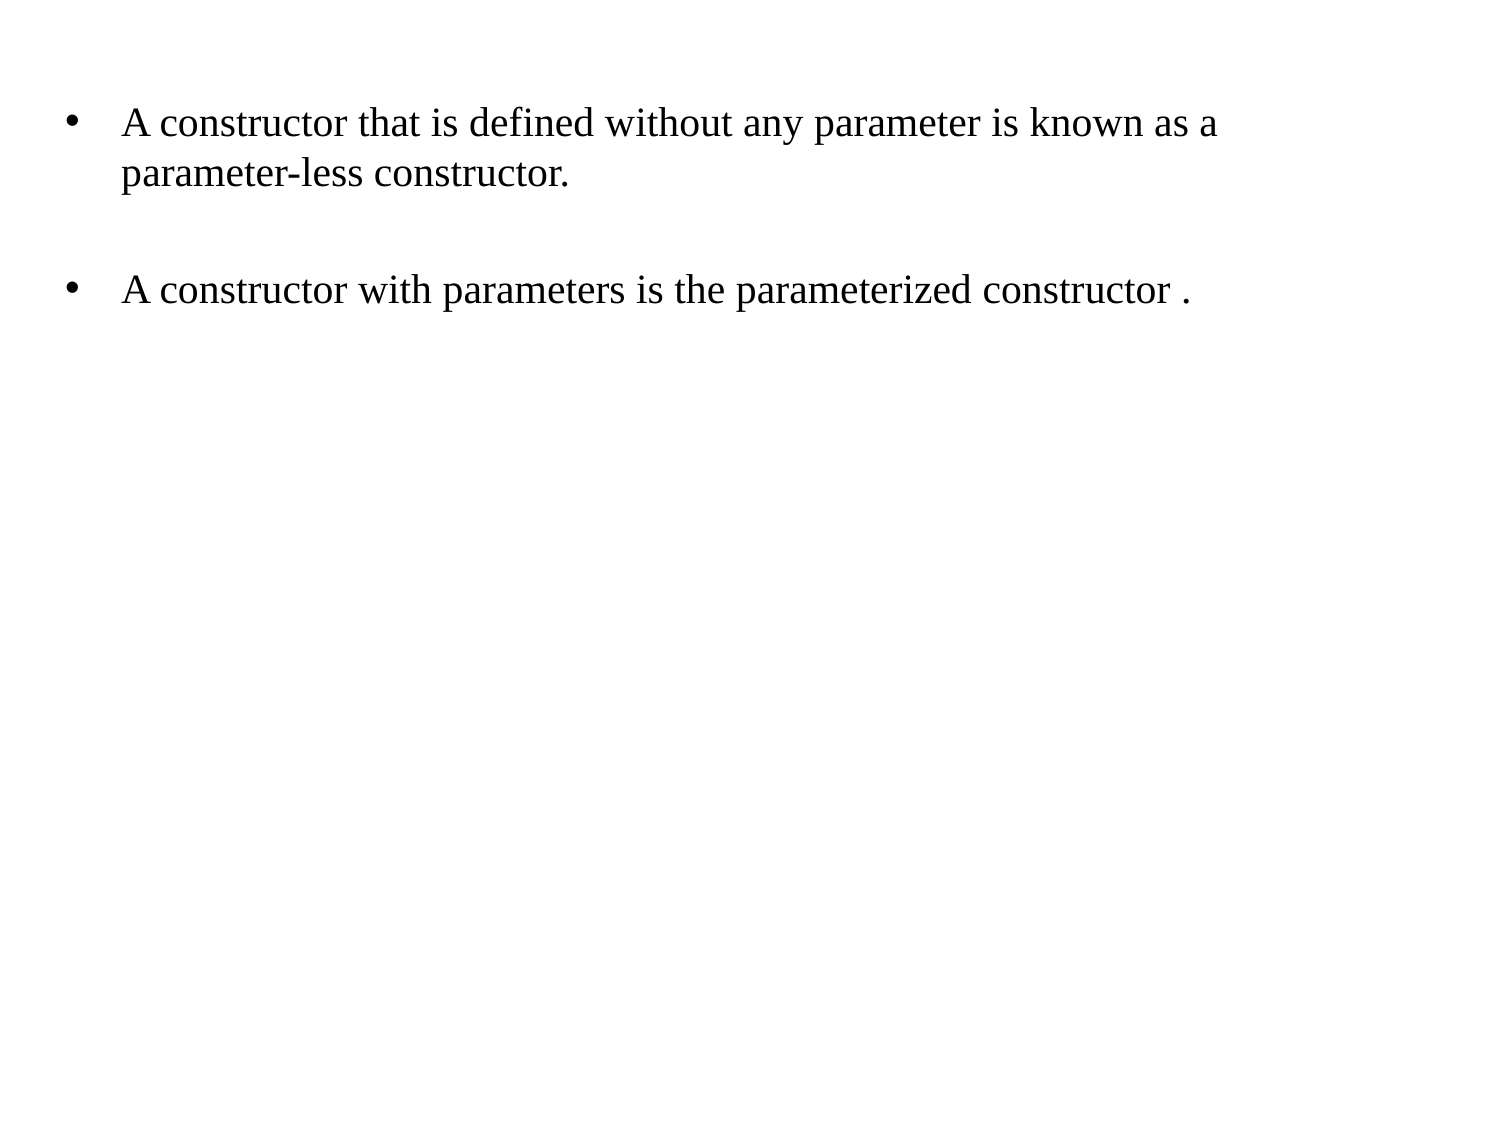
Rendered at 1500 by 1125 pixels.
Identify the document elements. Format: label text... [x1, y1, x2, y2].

list A constructor that is defined without any parameter is known as a parameter-less constructor. A constructor with parameters is the parameterized constructor . [50, 87, 1400, 830]
